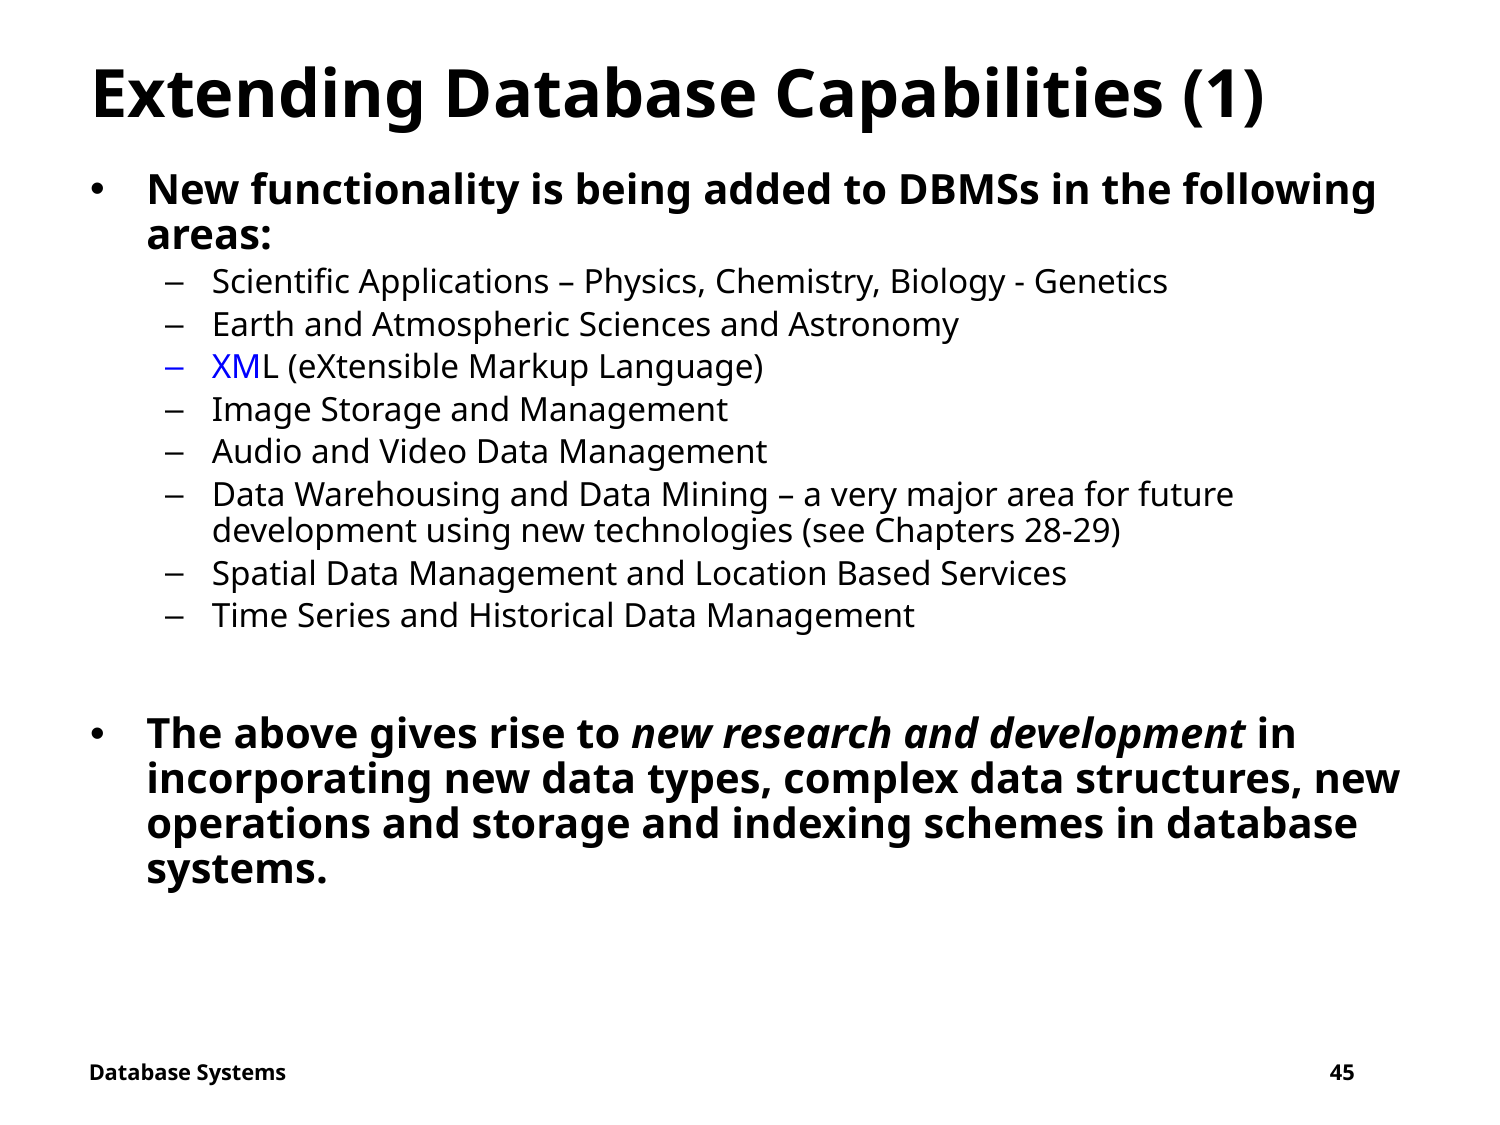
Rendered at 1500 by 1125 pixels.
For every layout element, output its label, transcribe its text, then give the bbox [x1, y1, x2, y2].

list New functionality is being added to DBMSs in the following areas: Scientific Applications – Physics, Chemistry, Biology - Genetics Earth and Atmospheric Sciences and Astronomy XML (eXtensible Markup Language) Image Storage and Management Audio and Video Data Management Data Warehousing and Data Mining – a very major area for future development using new technologies (see Chapters 28-29) Spatial Data Management and Location Based Services Time Series and Historical Data Management The above gives rise to new research and development in incorporating new data types, complex data structures, new operations and storage and indexing schemes in database systems. [75, 160, 1425, 1035]
title Extending Database Capabilities (1) [75, 45, 1425, 138]
